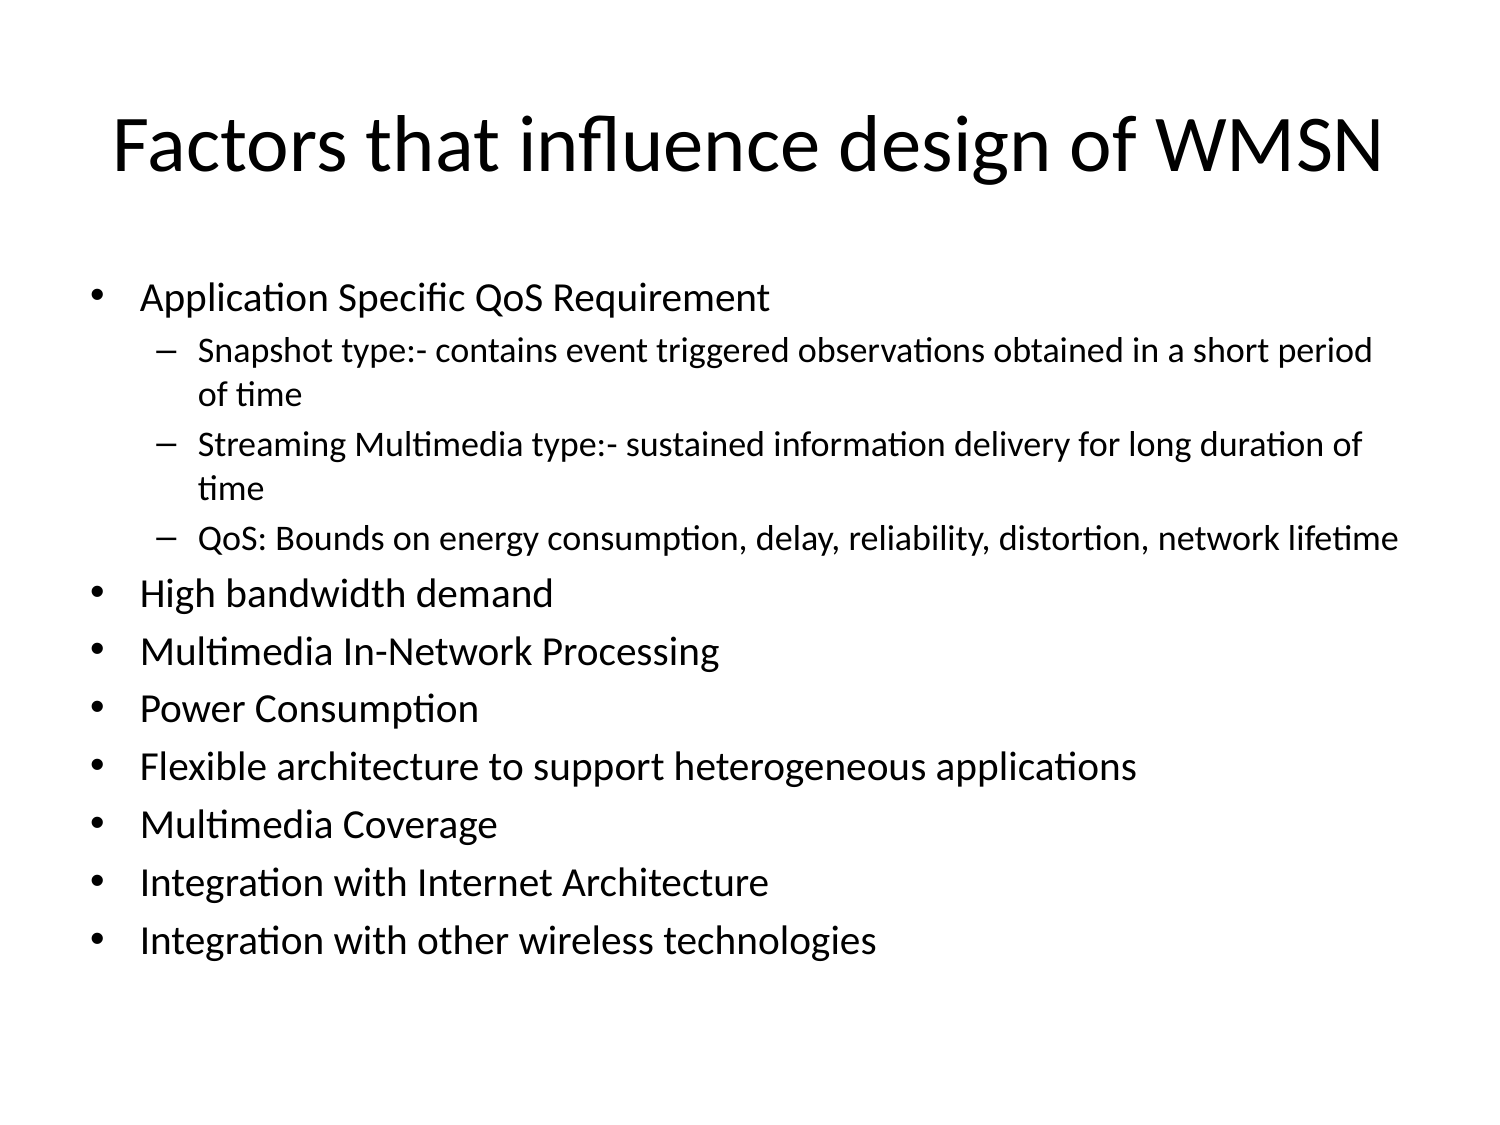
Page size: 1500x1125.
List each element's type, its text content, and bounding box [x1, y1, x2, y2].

list Application Specific QoS Requirement Snapshot type:- contains event triggered observations obtained in a short period of time Streaming Multimedia type:- sustained information delivery for long duration of time QoS: Bounds on energy consumption, delay, reliability, distortion, network lifetime High bandwidth demand Multimedia In-Network Processing Power Consumption Flexible architecture to support heterogeneous applications Multimedia Coverage Integration with Internet Architecture Integration with other wireless technologies [75, 262, 1425, 1005]
title Factors that influence design of WMSN [75, 45, 1425, 233]
